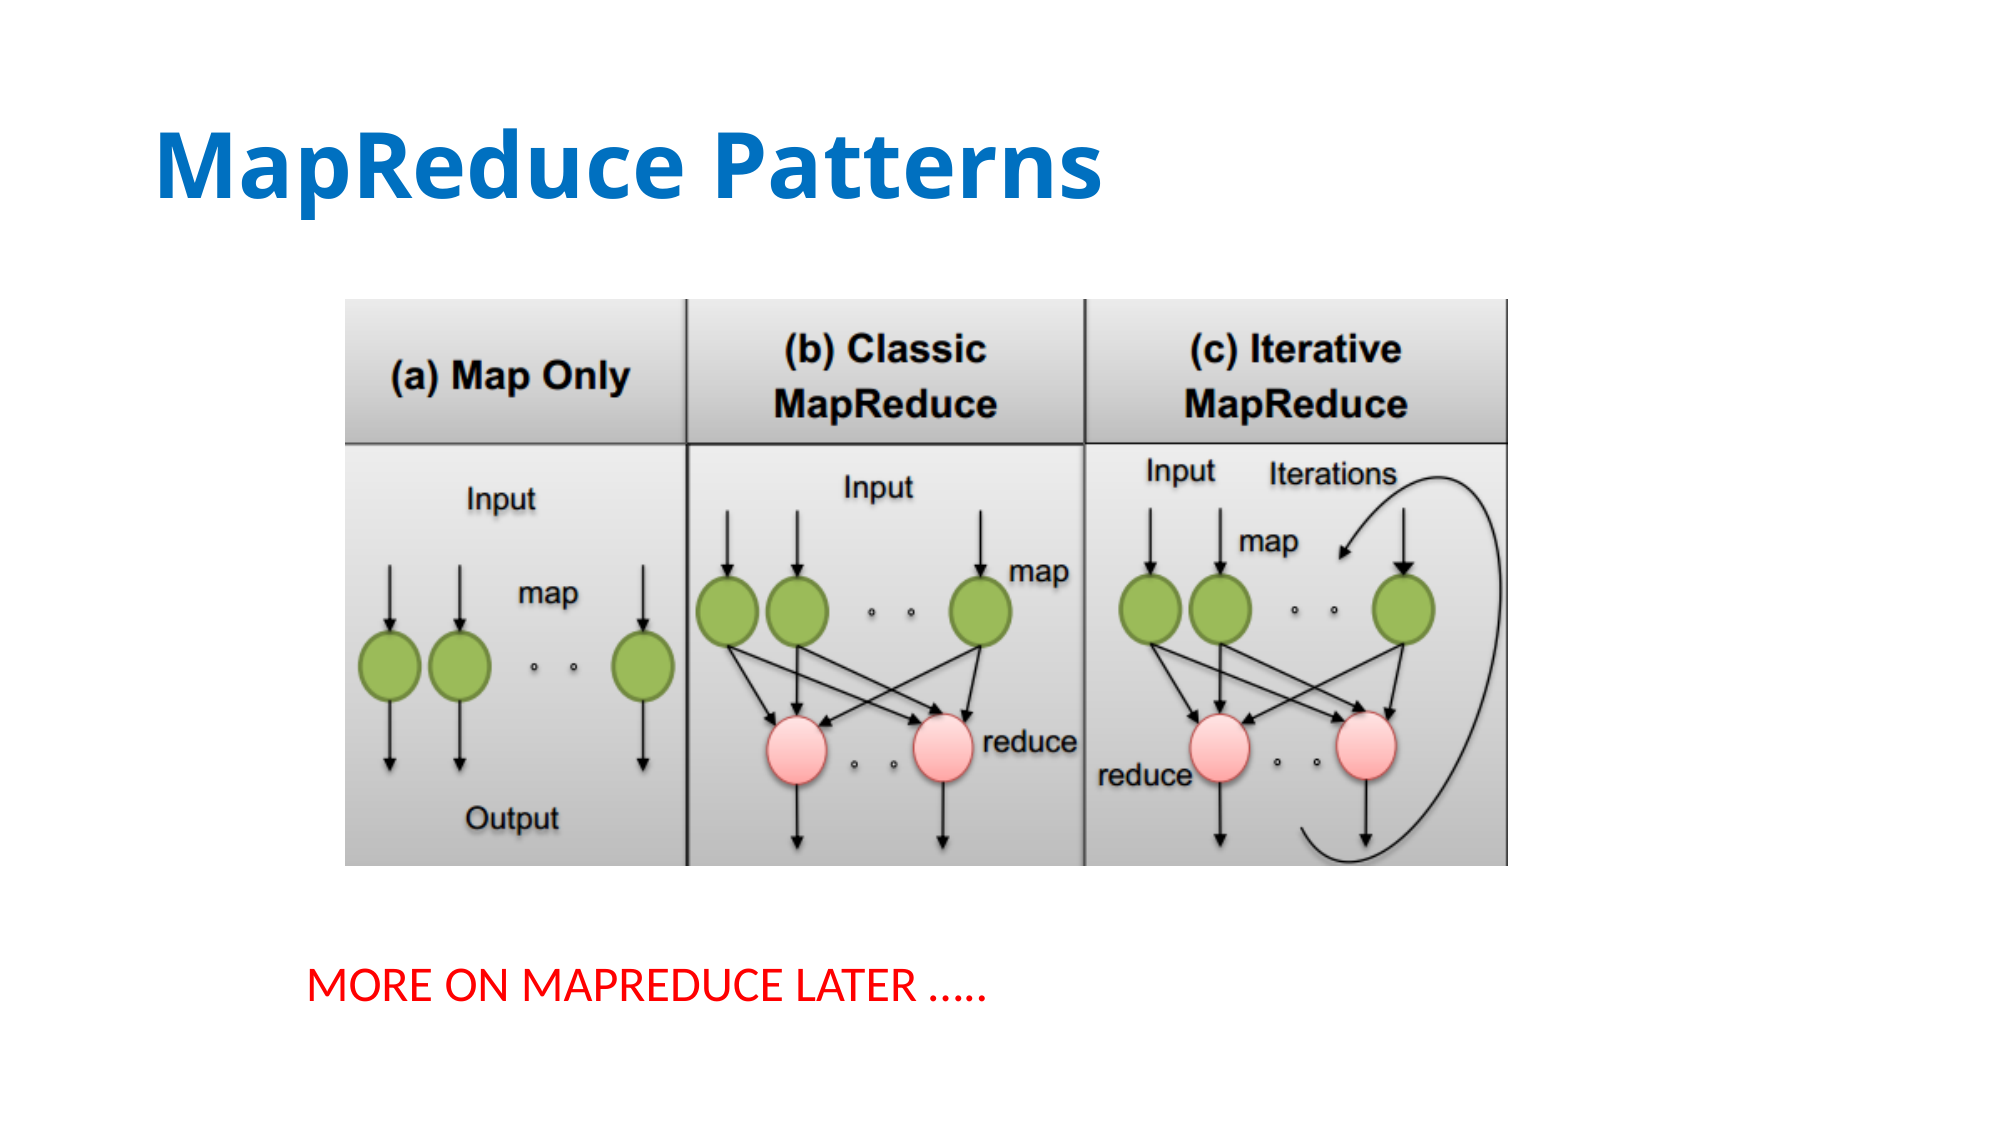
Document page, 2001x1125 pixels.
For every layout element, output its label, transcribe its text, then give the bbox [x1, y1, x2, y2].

picture [345, 299, 1508, 866]
title MapReduce Patterns [137, 59, 1863, 278]
text_box MORE ON MAPREDUCE LATER ….. [291, 944, 1368, 1019]
